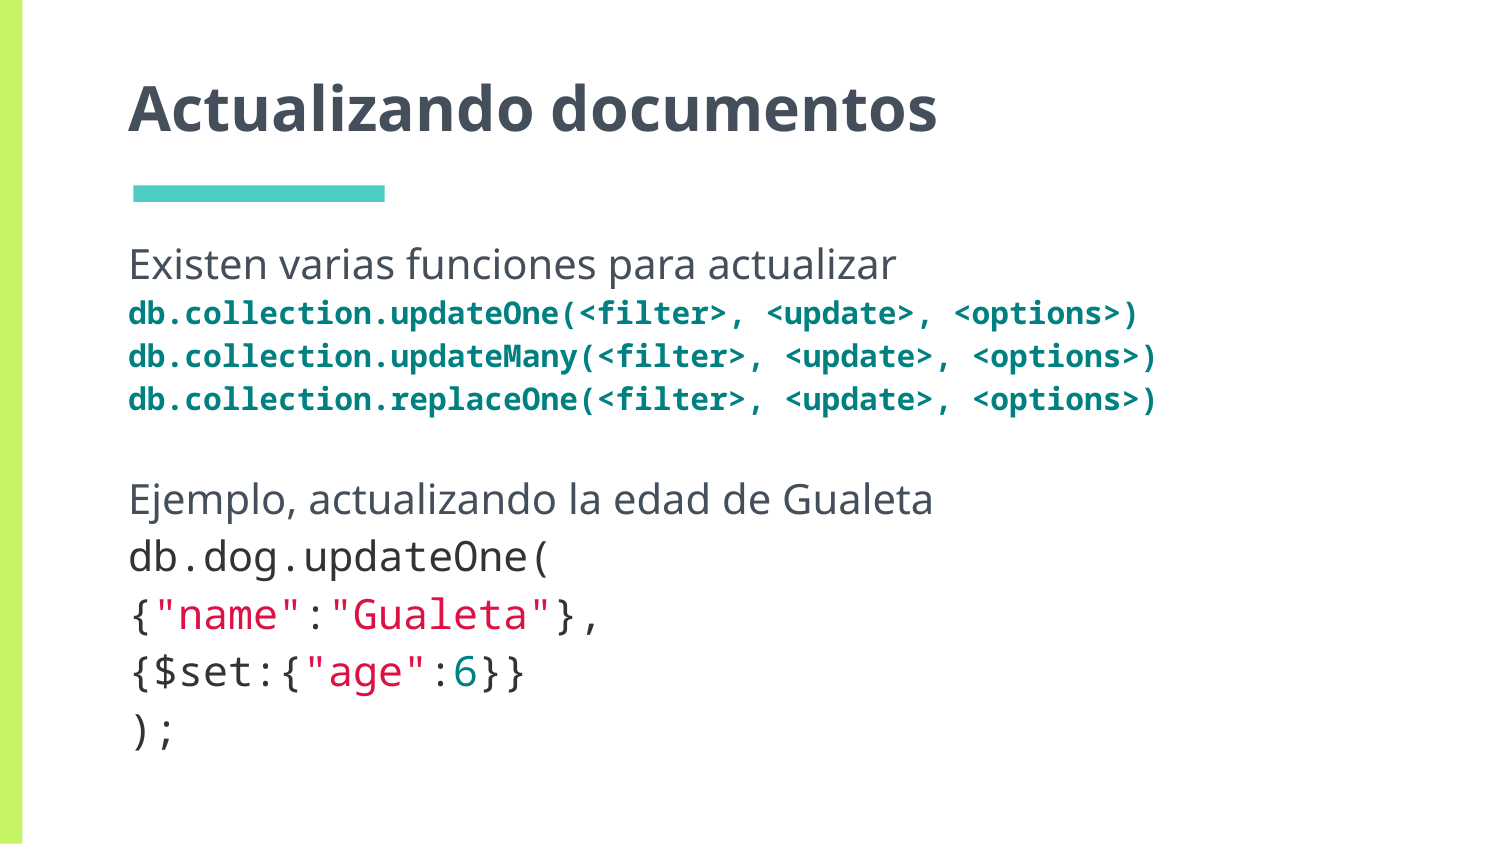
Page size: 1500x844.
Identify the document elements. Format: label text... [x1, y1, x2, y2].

text_box Existen varias funciones para actualizar db.collection.updateOne(<filter>, <update>, <options>) db.collection.updateMany(<filter>, <update>, <options>) db.collection.replaceOne(<filter>, <update>, <options>) Ejemplo, actualizando la edad de Gualeta db.dog.updateOne( {"name":"Gualeta"}, {$set:{"age":6}} ); [113, 222, 1387, 766]
text_box Actualizando documentos [113, 0, 1387, 159]
